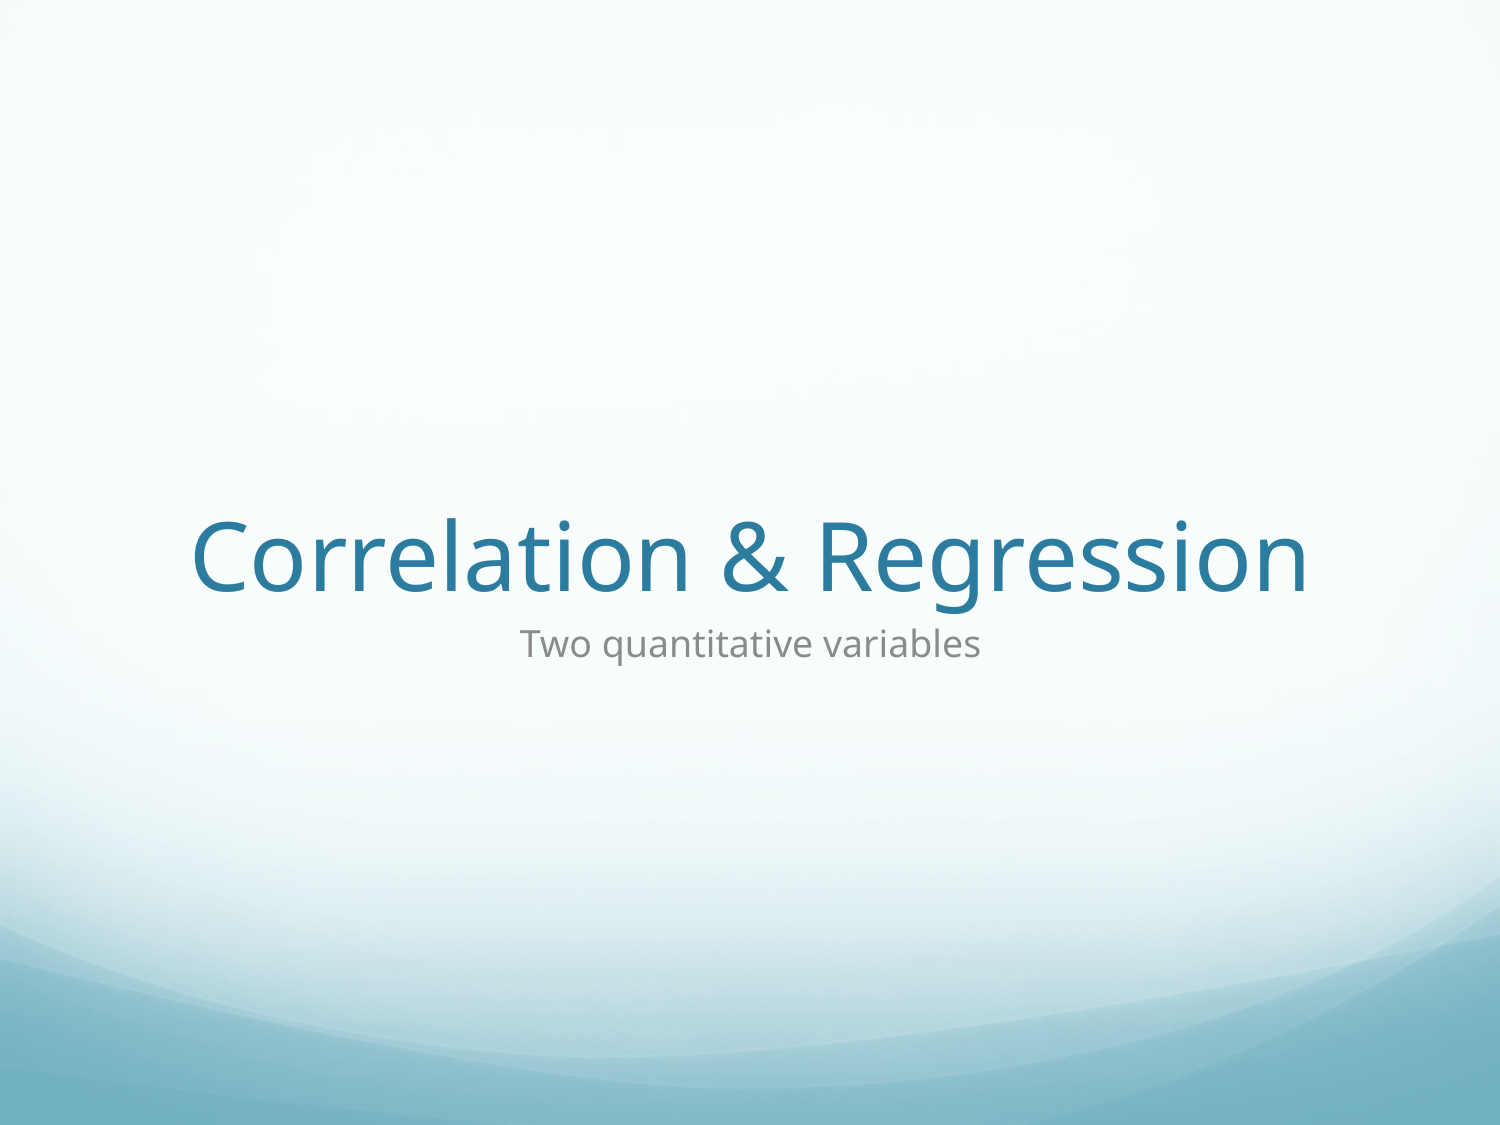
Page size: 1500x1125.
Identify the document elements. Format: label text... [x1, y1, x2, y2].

list Two quantitative variables [90, 612, 1412, 859]
title Correlation & Regression [90, 394, 1412, 612]
